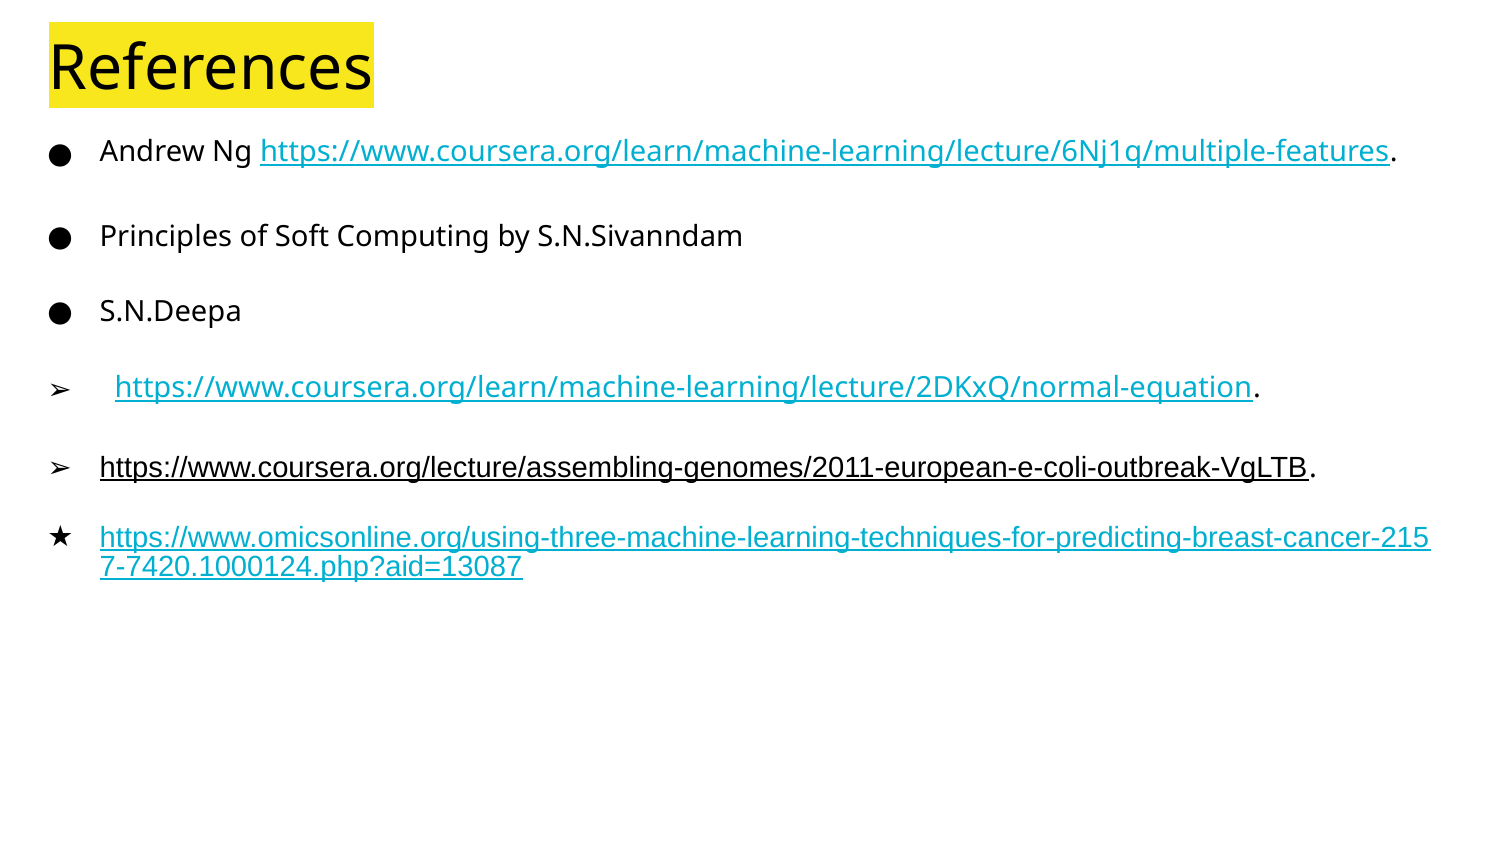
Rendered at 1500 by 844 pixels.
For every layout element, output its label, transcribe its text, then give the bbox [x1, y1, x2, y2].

list Andrew Ng https://www.coursera.org/learn/machine-learning/lecture/6Nj1q/multiple-features. Principles of Soft Computing by S.N.Sivanndam S.N.Deepa https://www.coursera.org/learn/machine-learning/lecture/2DKxQ/normal-equation. https://www.coursera.org/lecture/assembling-genomes/2011-european-e-coli-outbreak-VgLTB. https://www.omicsonline.org/using-three-machine-learning-techniques-for-predicting-breast-cancer-2157-7420.1000124.php?aid=13087 [9, 111, 1462, 750]
title References [33, 11, 1432, 111]
